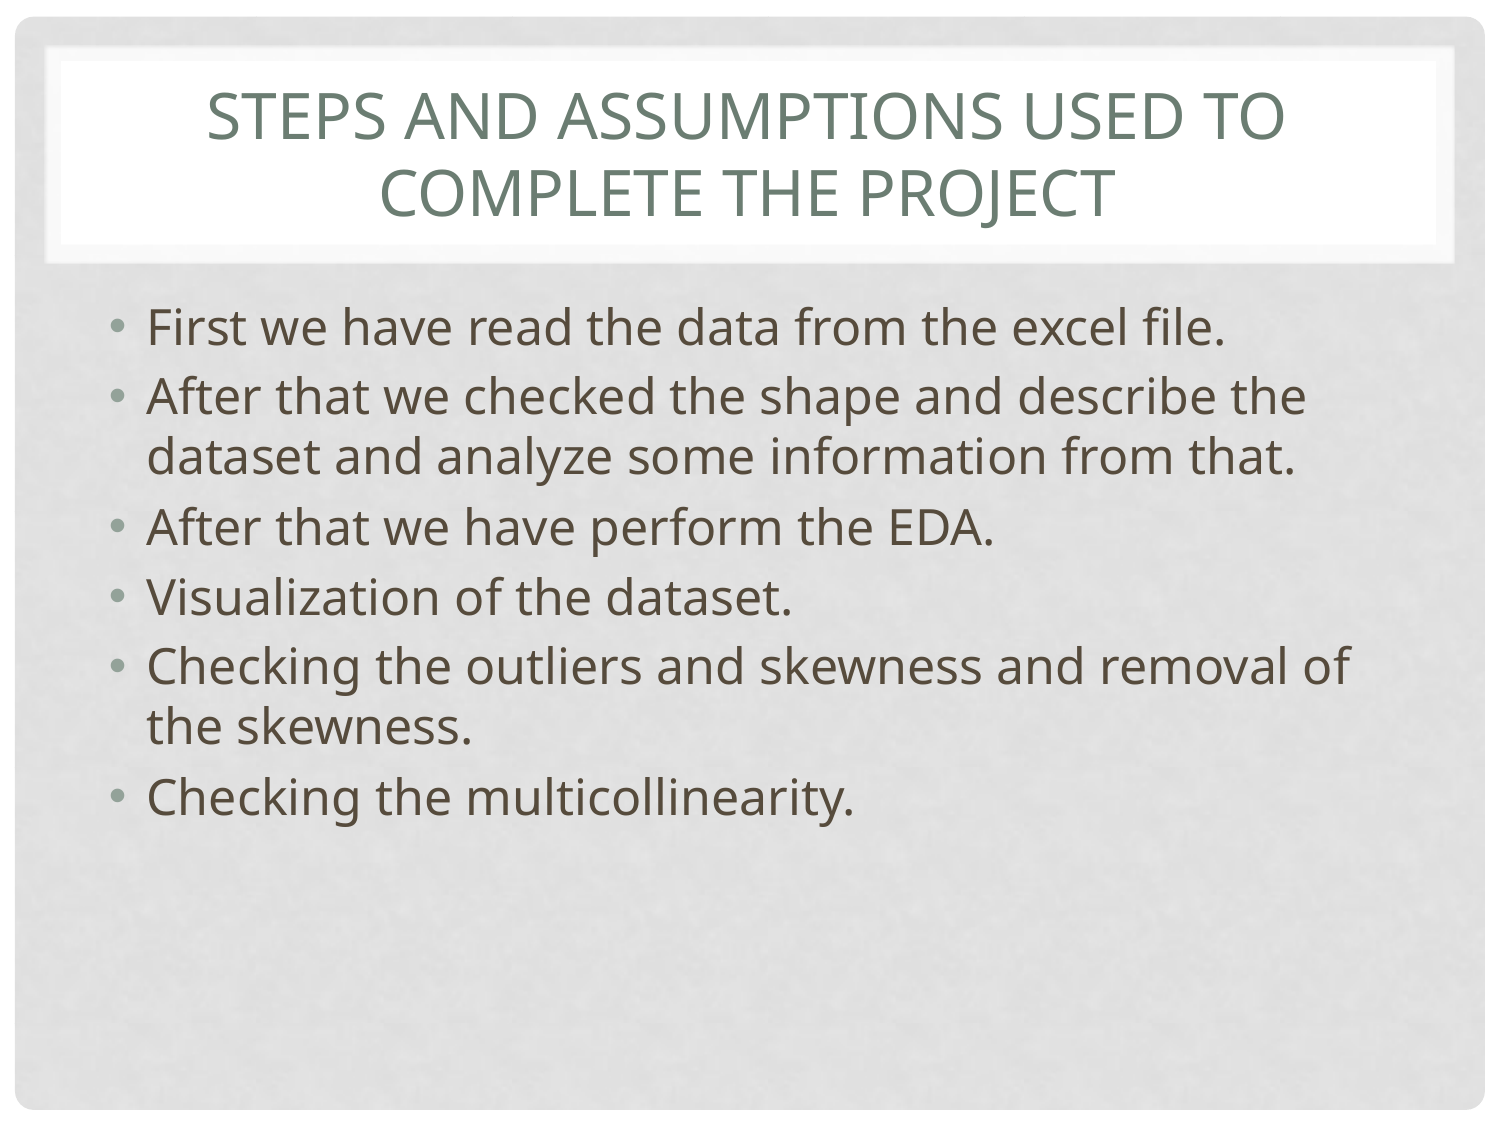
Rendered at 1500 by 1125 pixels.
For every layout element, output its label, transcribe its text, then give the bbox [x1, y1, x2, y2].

list First we have read the data from the excel file. After that we checked the shape and describe the dataset and analyze some information from that. After that we have perform the EDA. Visualization of the dataset. Checking the outliers and skewness and removal of the skewness. Checking the multicollinearity. [75, 287, 1425, 1005]
title Steps and assumptions used to complete the project [69, 66, 1425, 238]
